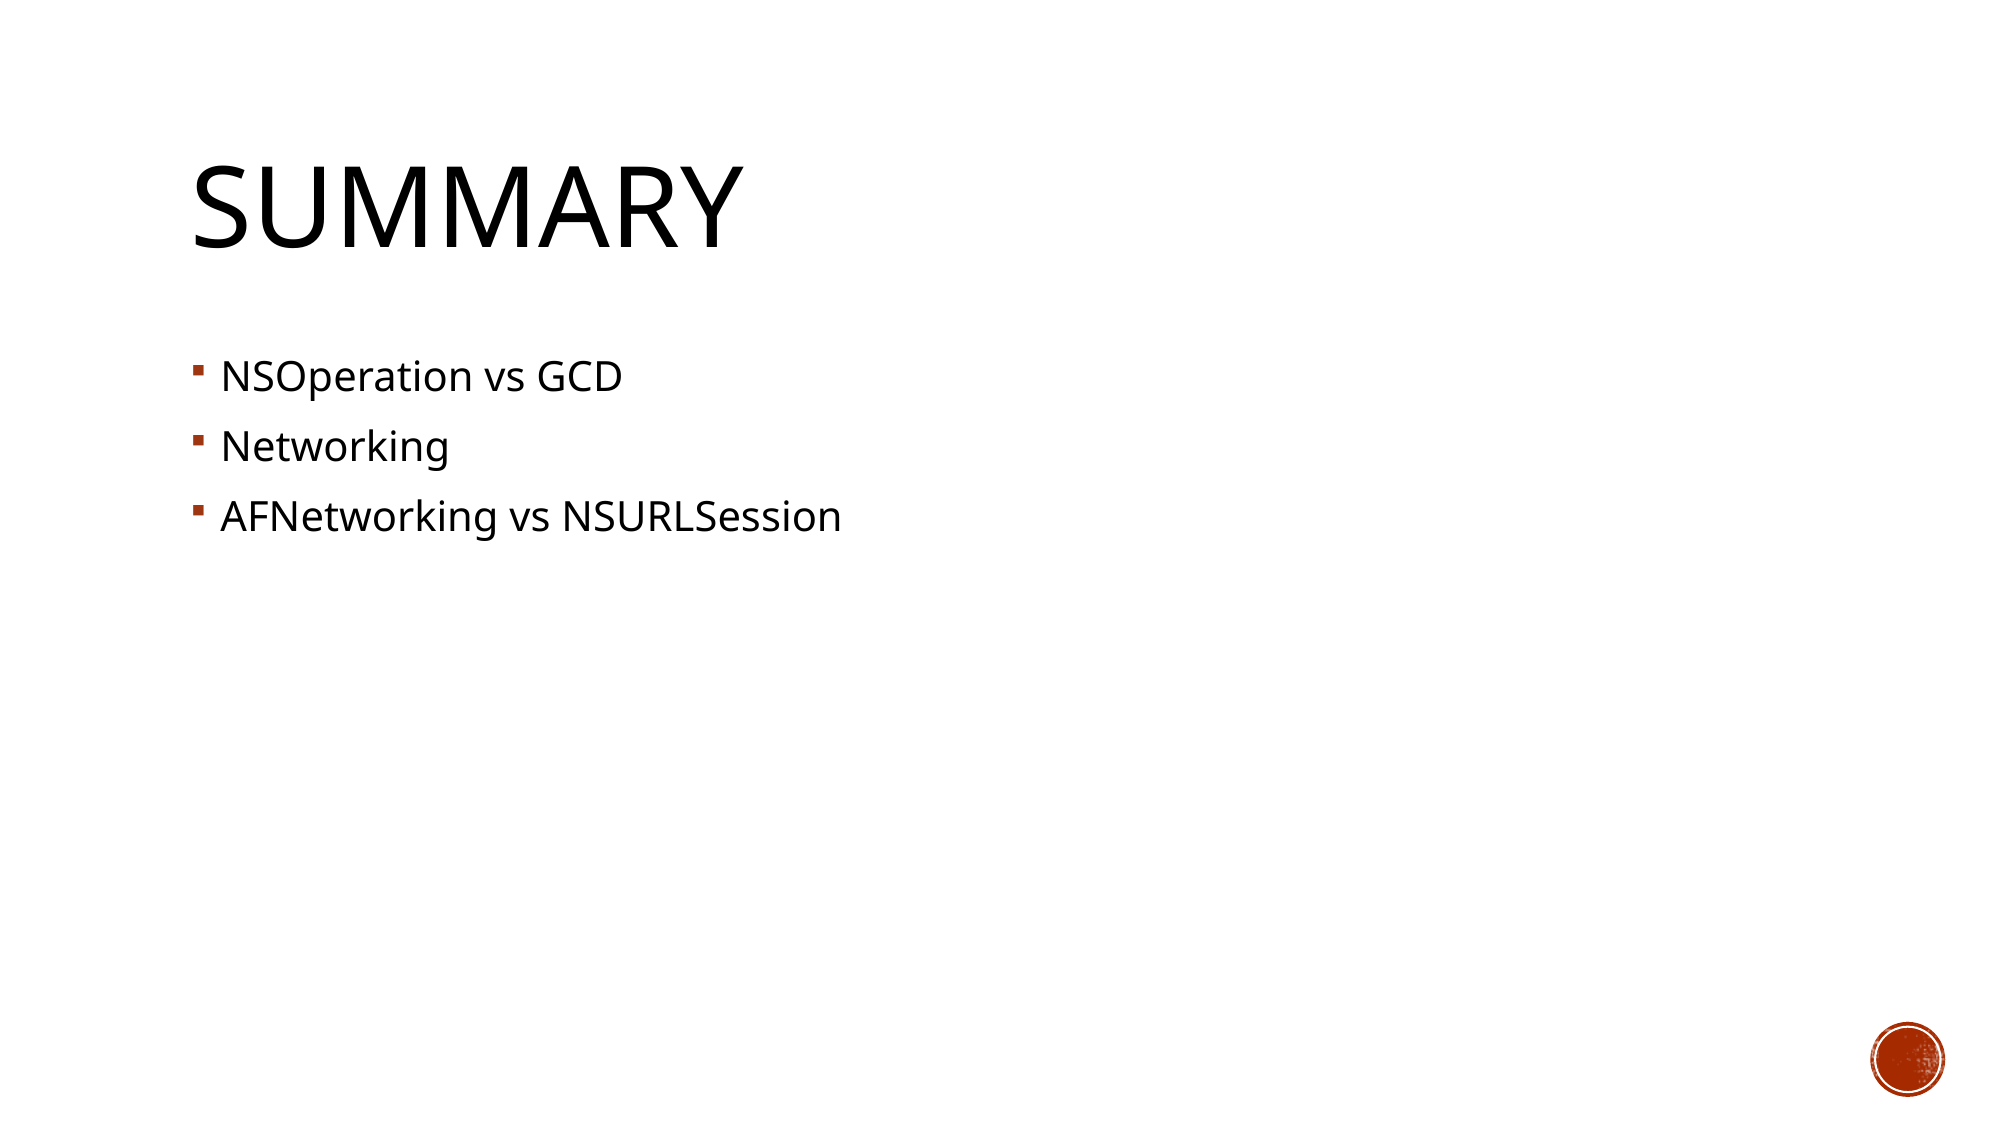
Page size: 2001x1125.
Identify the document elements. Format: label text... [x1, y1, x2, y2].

list NSOperation vs GCD Networking AFNetworking vs NSURLSession [175, 348, 1826, 1013]
title Summary [175, 79, 1826, 344]
